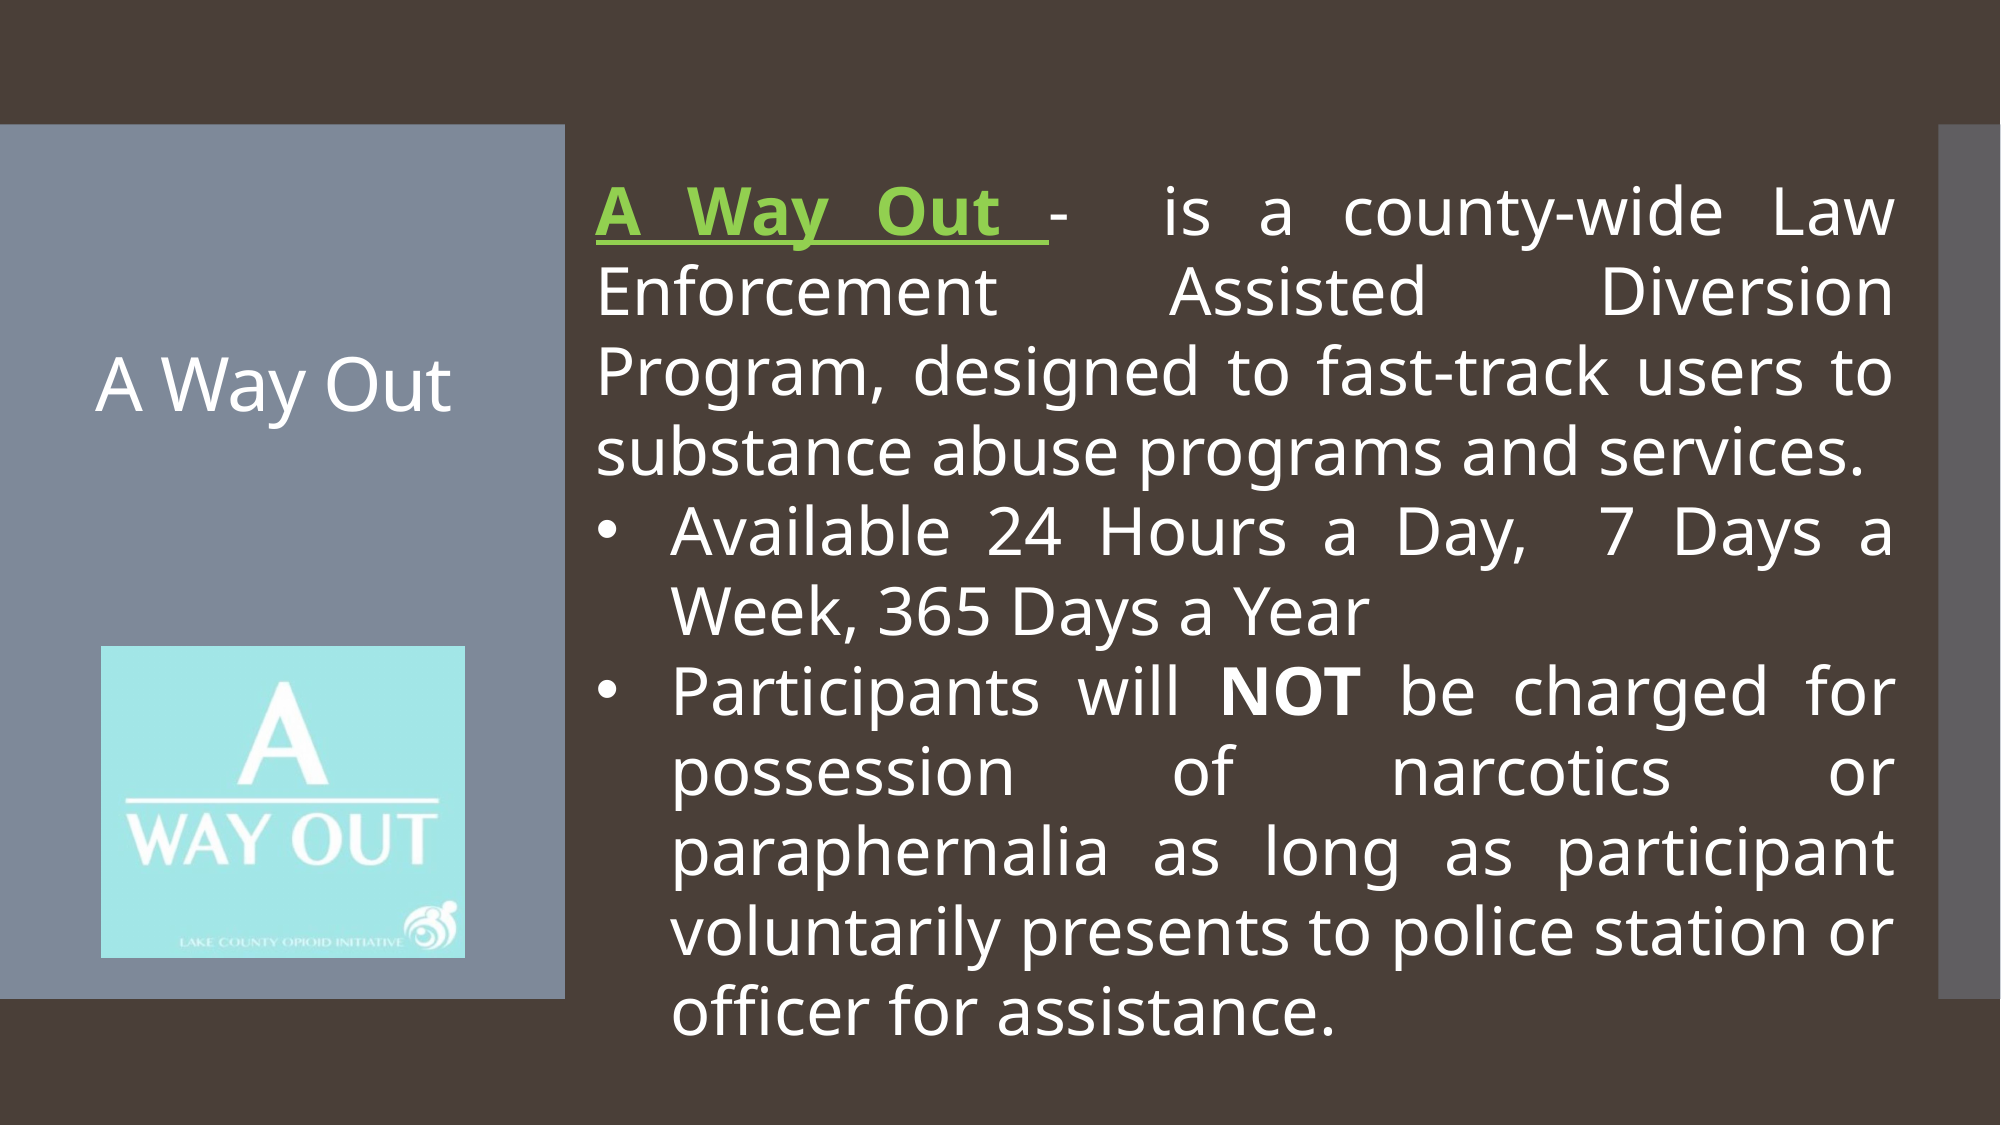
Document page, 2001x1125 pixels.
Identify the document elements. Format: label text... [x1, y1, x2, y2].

text_box A Way Out - is a county-wide Law Enforcement Assisted Diversion Program, designed to fast-track users to substance abuse programs and services. Available 24 Hours a Day, 7 Days a Week, 365 Days a Year Participants will NOT be charged for possession of narcotics or paraphernalia as long as participant voluntarily presents to police station or officer for assistance. [580, 161, 1912, 1101]
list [101, 646, 465, 958]
title A Way Out [41, 161, 525, 614]
